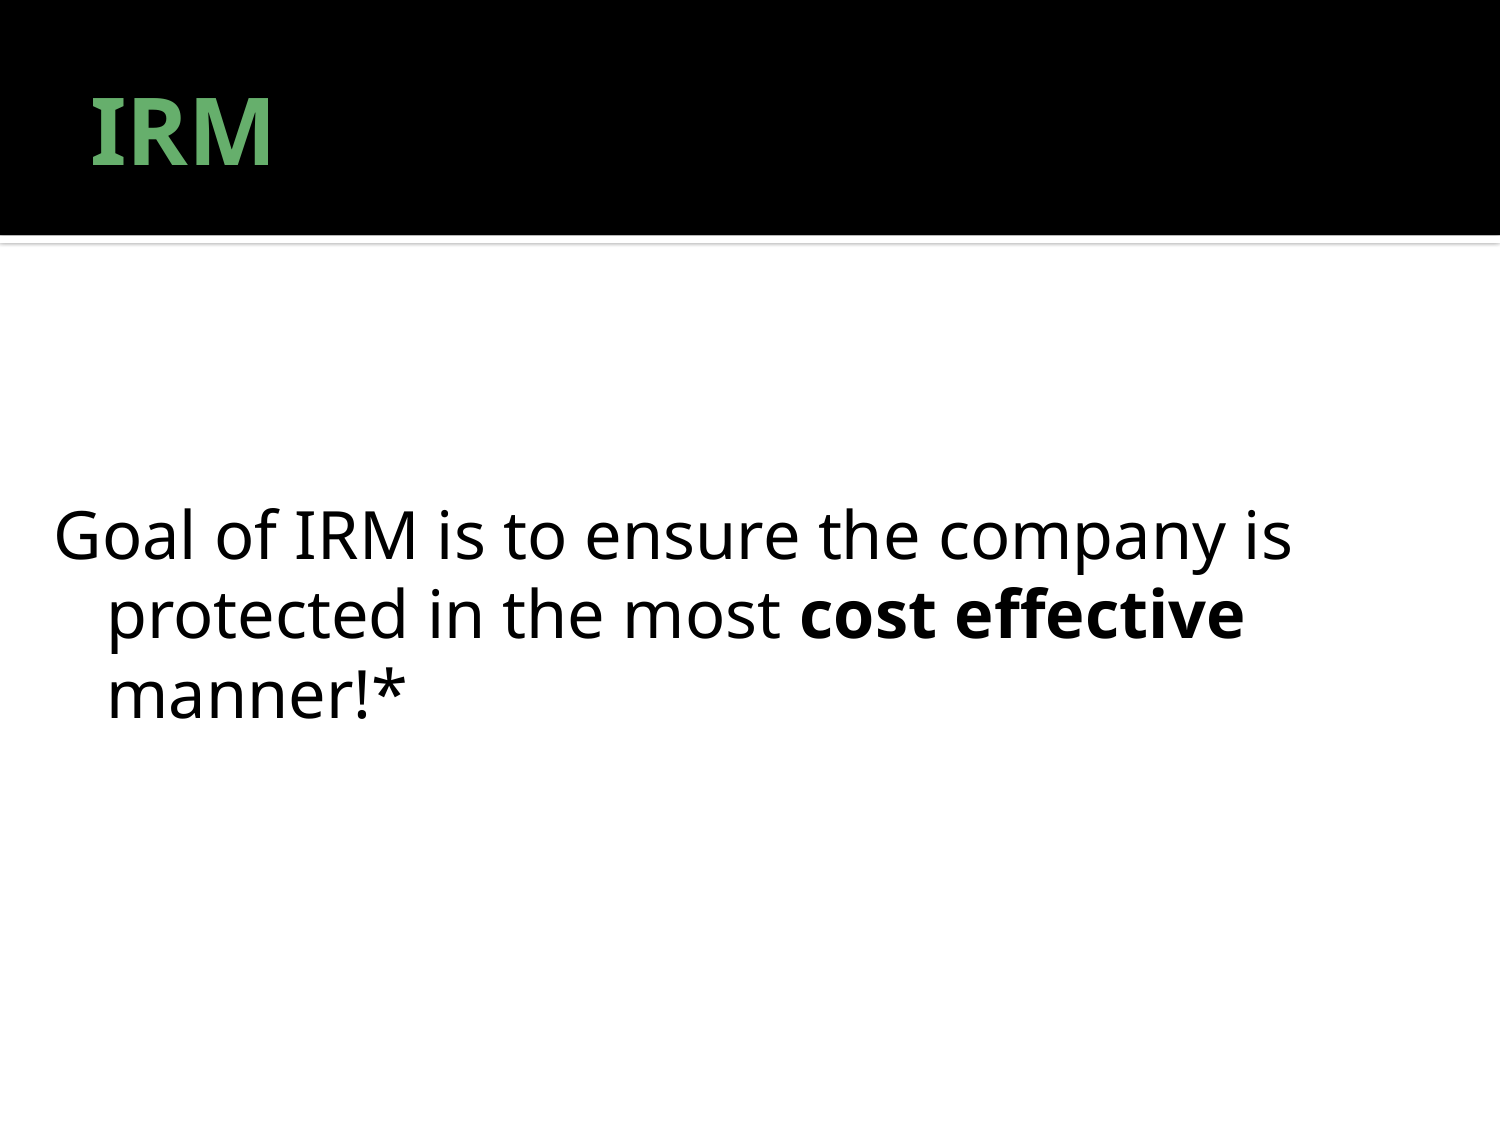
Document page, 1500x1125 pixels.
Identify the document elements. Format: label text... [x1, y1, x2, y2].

title IRM [75, 25, 1425, 231]
list Goal of IRM is to ensure the company is protected in the most cost effective manner!* [24, 237, 1475, 1088]
